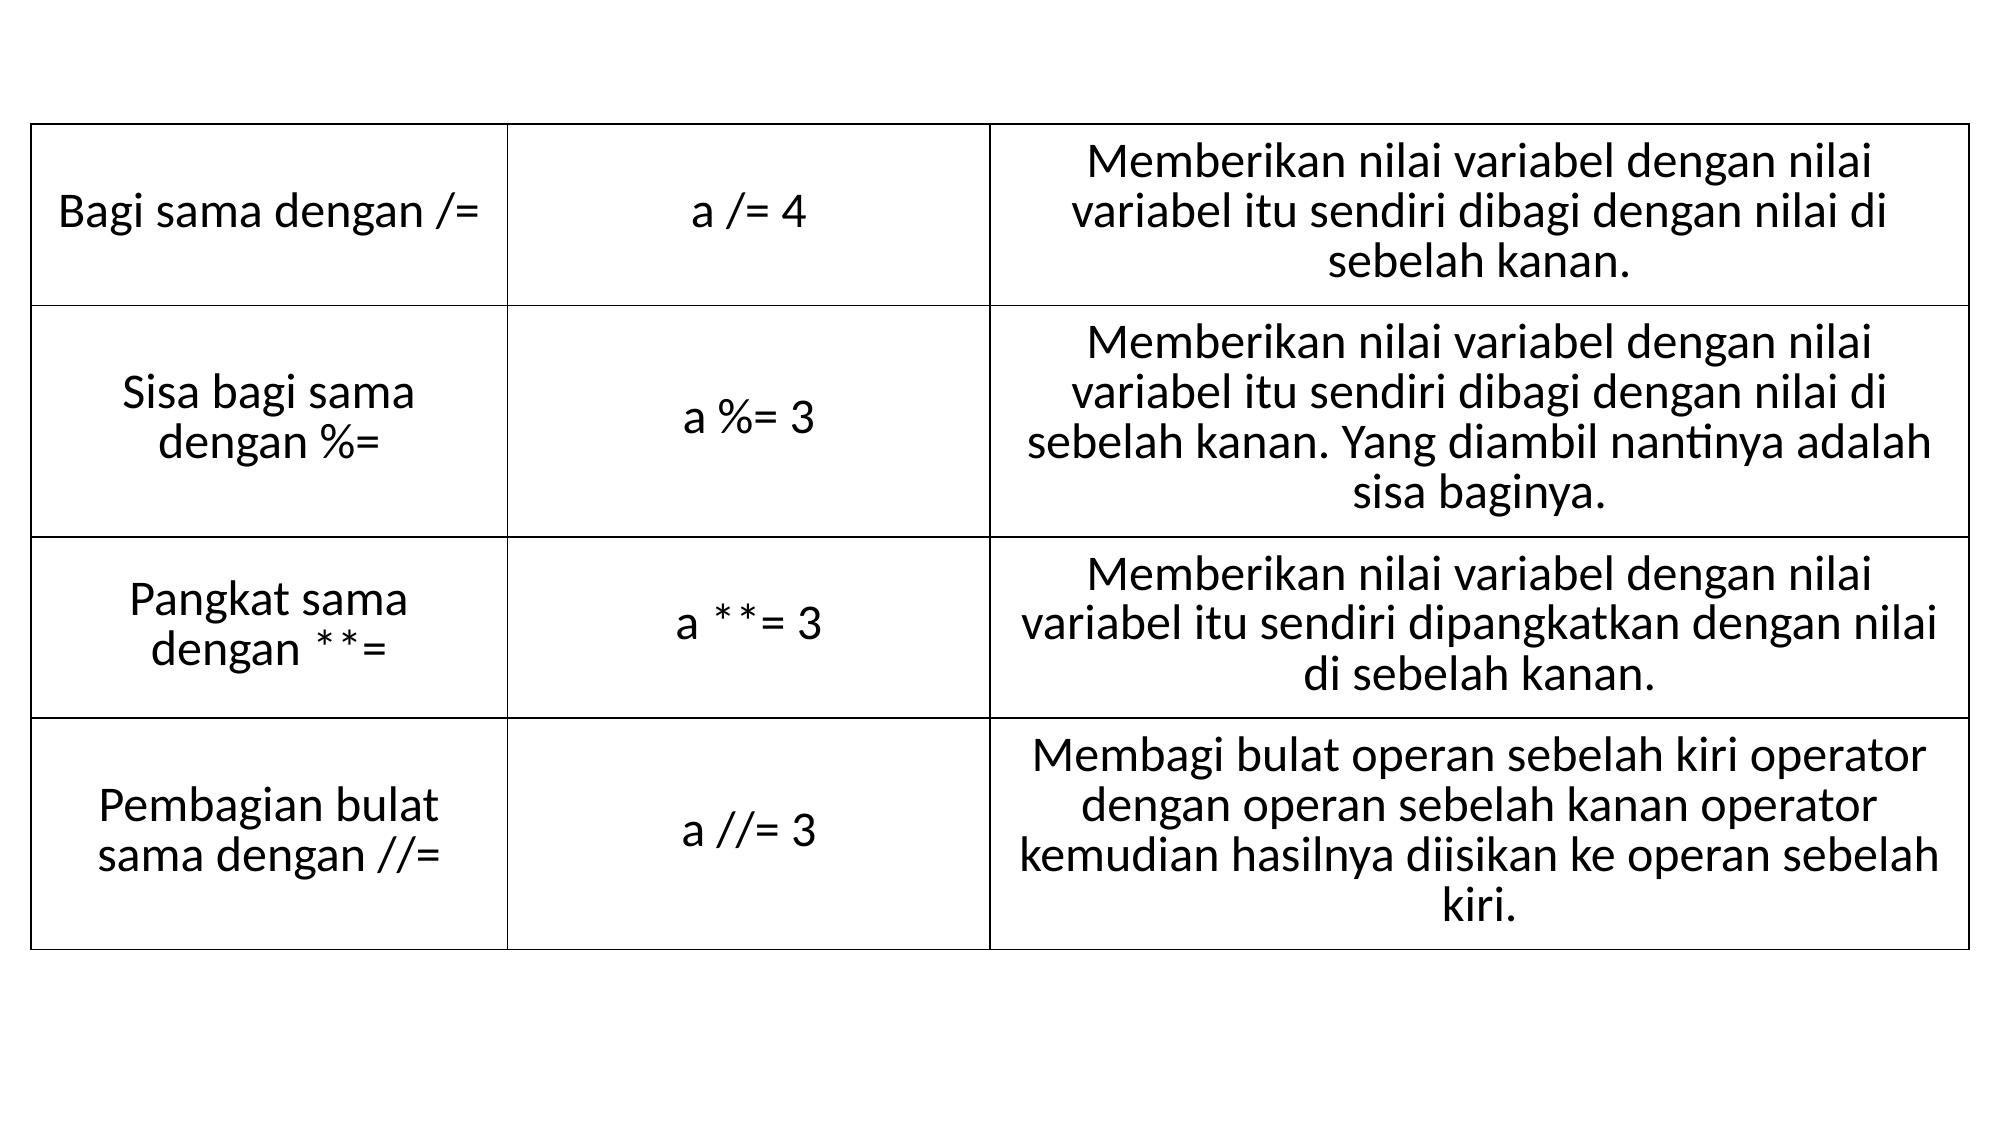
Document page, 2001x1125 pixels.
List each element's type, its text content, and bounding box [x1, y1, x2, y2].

table_cell Membagi bulat operan sebelah kiri operator dengan operan sebelah kanan operator kemudian hasilnya diisikan ke operan sebelah kiri. [991, 719, 1968, 949]
table_cell a //= 3 [508, 719, 989, 949]
table_cell Pembagian bulat sama dengan //= [32, 719, 507, 949]
table_cell Pangkat sama dengan **= [32, 538, 507, 717]
table_cell Memberikan nilai variabel dengan nilai variabel itu sendiri dibagi dengan nilai di sebelah kanan. Yang diambil nantinya adalah sisa baginya. [991, 306, 1968, 536]
table_cell a **= 3 [508, 538, 989, 717]
table_cell Sisa bagi sama dengan %= [32, 306, 507, 536]
table_header a /= 4 [508, 125, 989, 305]
table_cell a %= 3 [508, 306, 989, 536]
table_header Memberikan nilai variabel dengan nilai variabel itu sendiri dibagi dengan nilai di sebelah kanan. [991, 125, 1968, 305]
table_cell Memberikan nilai variabel dengan nilai variabel itu sendiri dipangkatkan dengan nilai di sebelah kanan. [991, 538, 1968, 717]
table_header Bagi sama dengan /= [32, 125, 507, 305]
